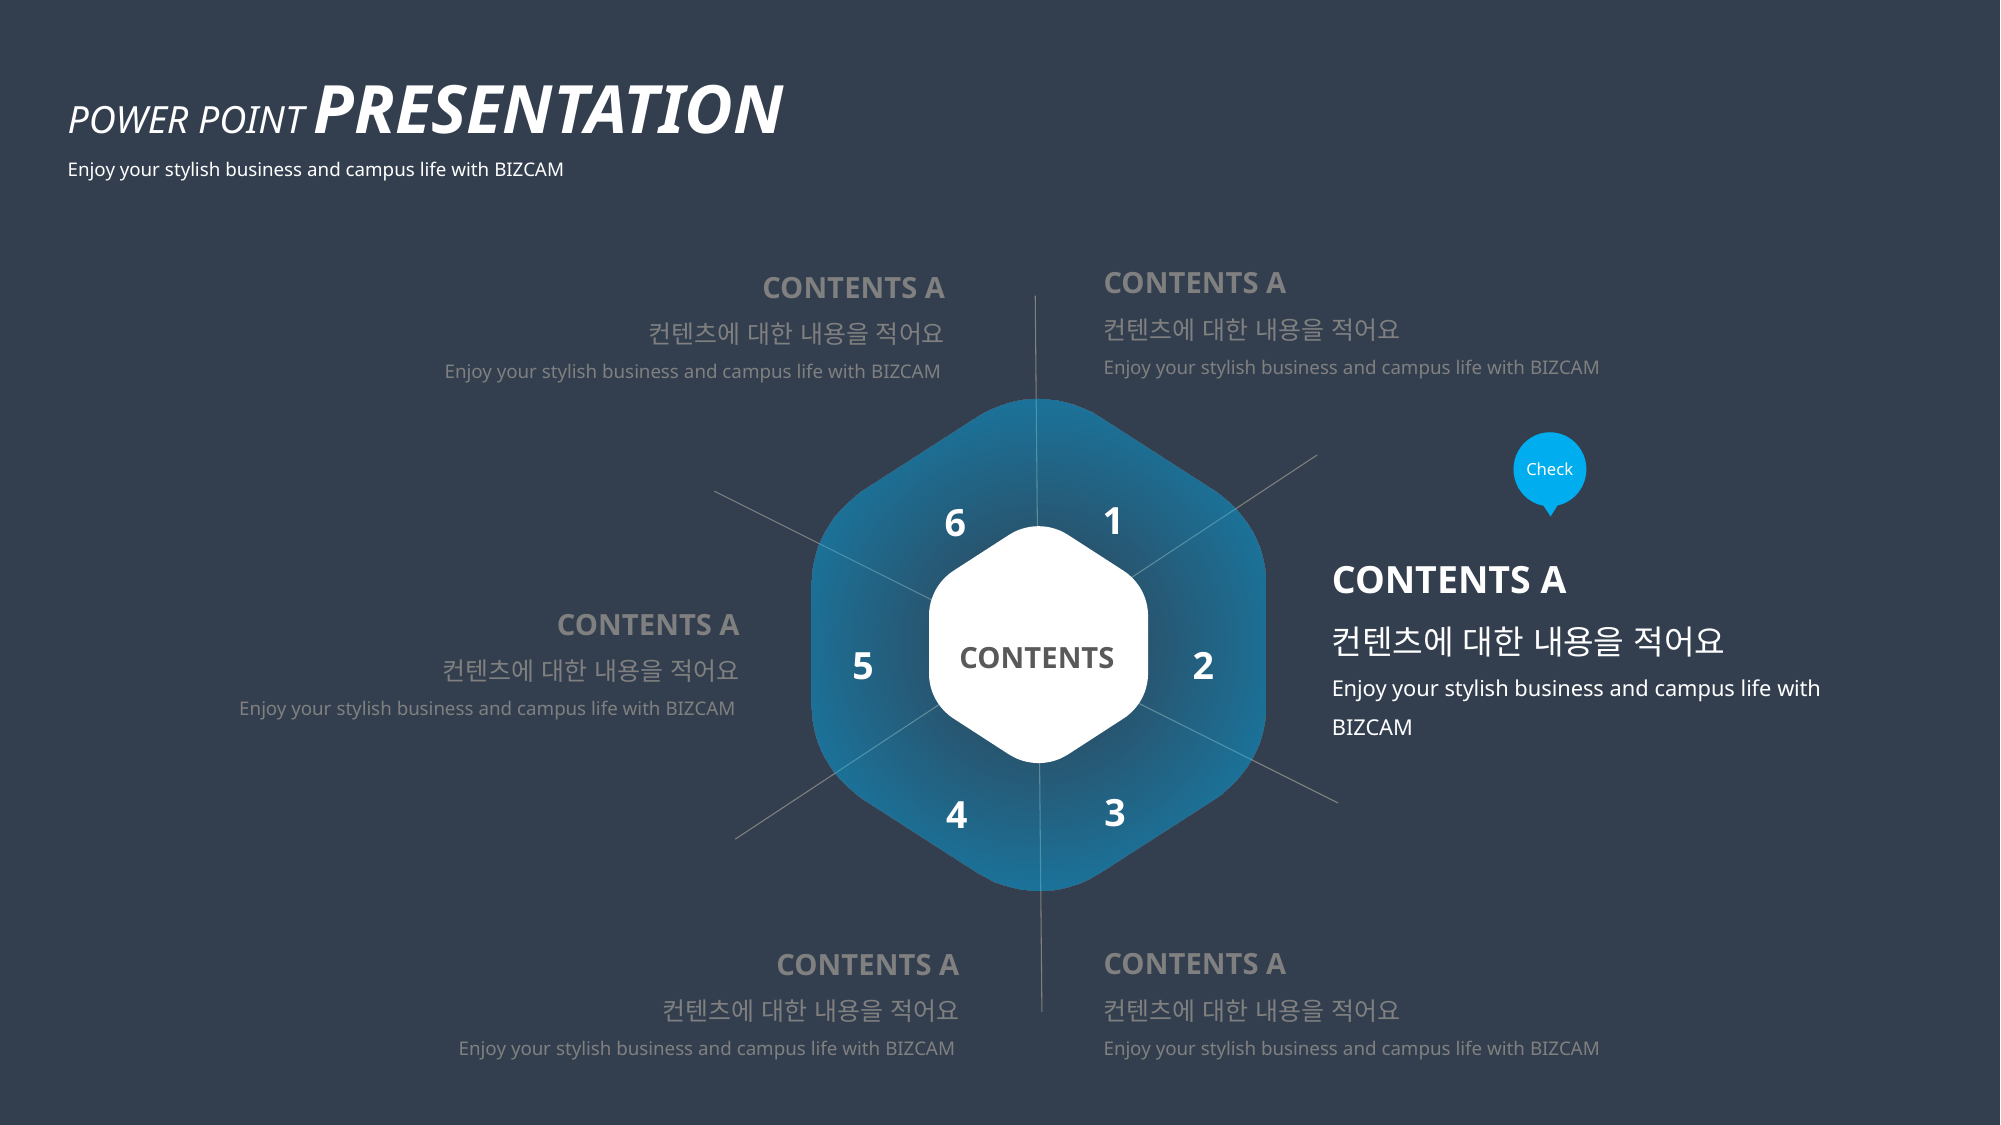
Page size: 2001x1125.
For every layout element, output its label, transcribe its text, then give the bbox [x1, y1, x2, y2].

text_box CONTENTS A 컨텐츠에 대한 내용을 적어요 Enjoy your stylish business and campus life with BIZCAM [435, 921, 975, 1067]
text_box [714, 295, 1339, 1012]
text_box CONTENTS A 컨텐츠에 대한 내용을 적어요 Enjoy your stylish business and campus life with BIZCAM [1339, 526, 1856, 748]
text_box CONTENTS A 컨텐츠에 대한 내용을 적어요 Enjoy your stylish business and campus life with BIZCAM [216, 580, 714, 727]
text_box CONTENTS A 컨텐츠에 대한 내용을 적어요 Enjoy your stylish business and campus life with BIZCAM [1088, 239, 1628, 386]
text_box POWER POINT PRESENTATION Enjoy your stylish business and campus life with BIZCAM [52, 19, 859, 188]
text_box CONTENTS A 컨텐츠에 대한 내용을 적어요 Enjoy your stylish business and campus life with BIZCAM [421, 244, 961, 390]
text_box Check [1512, 431, 1588, 519]
text_box CONTENTS A 컨텐츠에 대한 내용을 적어요 Enjoy your stylish business and campus life with BIZCAM [1088, 920, 1628, 1067]
